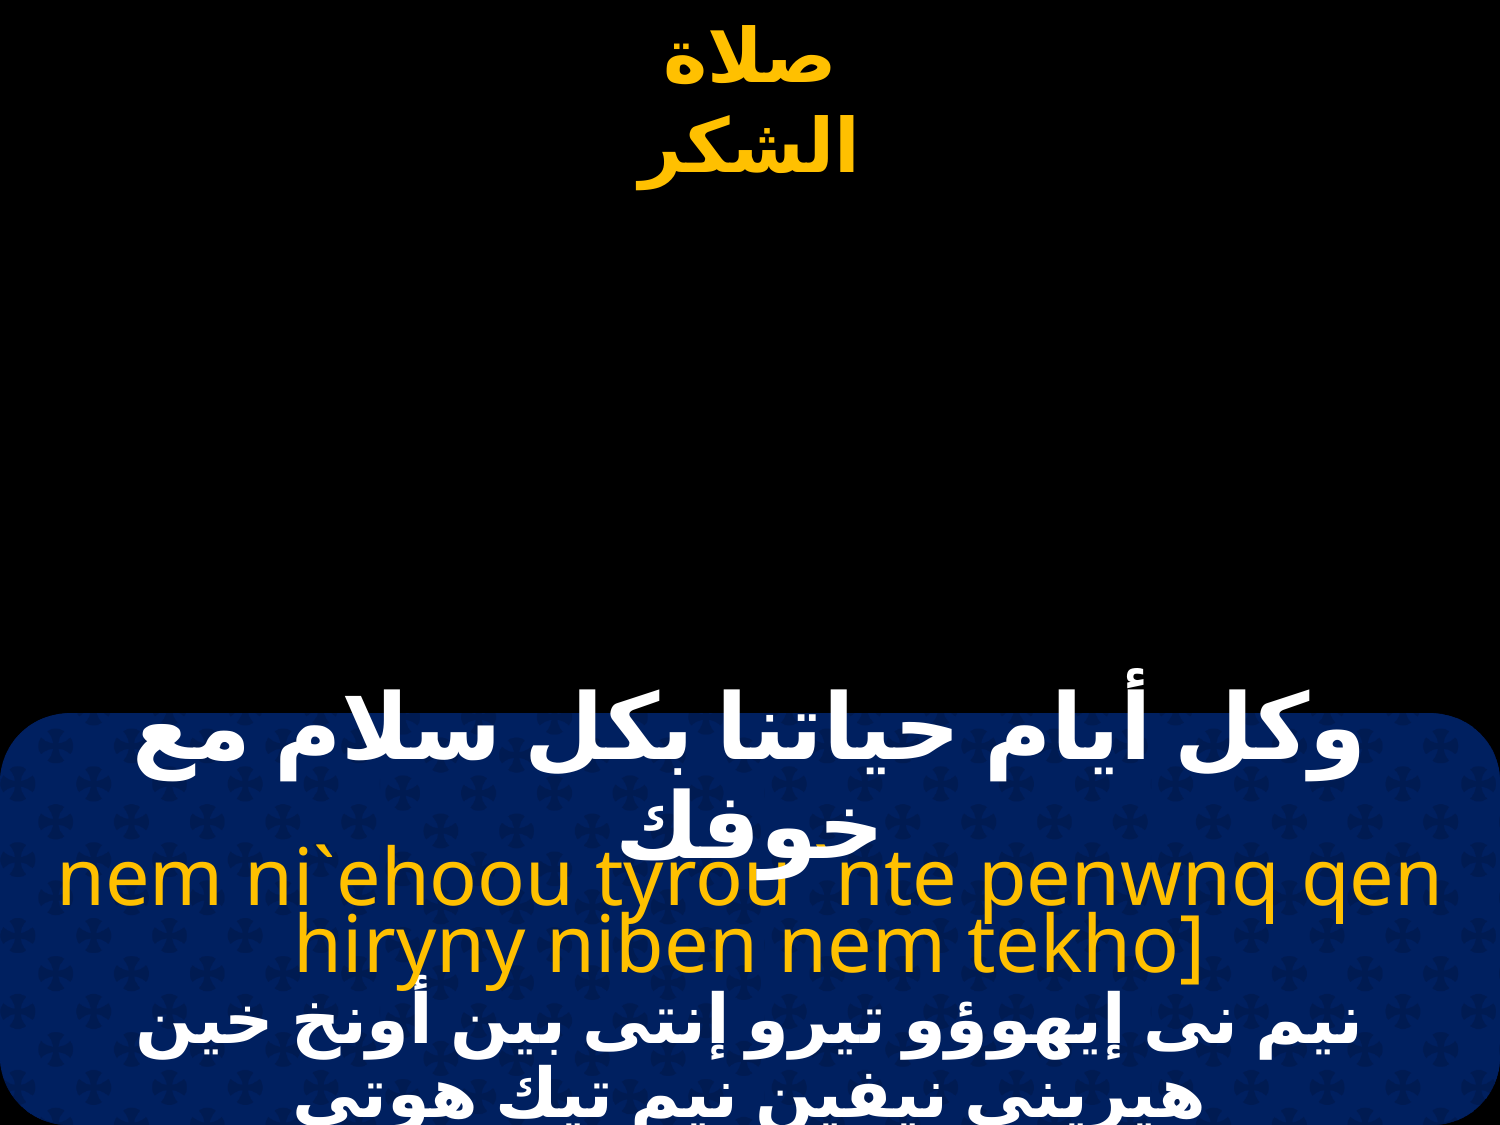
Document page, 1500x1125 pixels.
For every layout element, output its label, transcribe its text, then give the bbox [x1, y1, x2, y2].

list نيم نى إيهوؤو تيرو إنتى بين أونخ خين هيريني نيفين نيم تيك هوتى [0, 993, 1500, 1125]
list nem ni`ehoou tyrou `nte penwnq qen hiryny niben nem tekho] [0, 846, 1500, 993]
list وكل أيام حياتنا بكل سلام مع خوفك [0, 712, 1500, 846]
